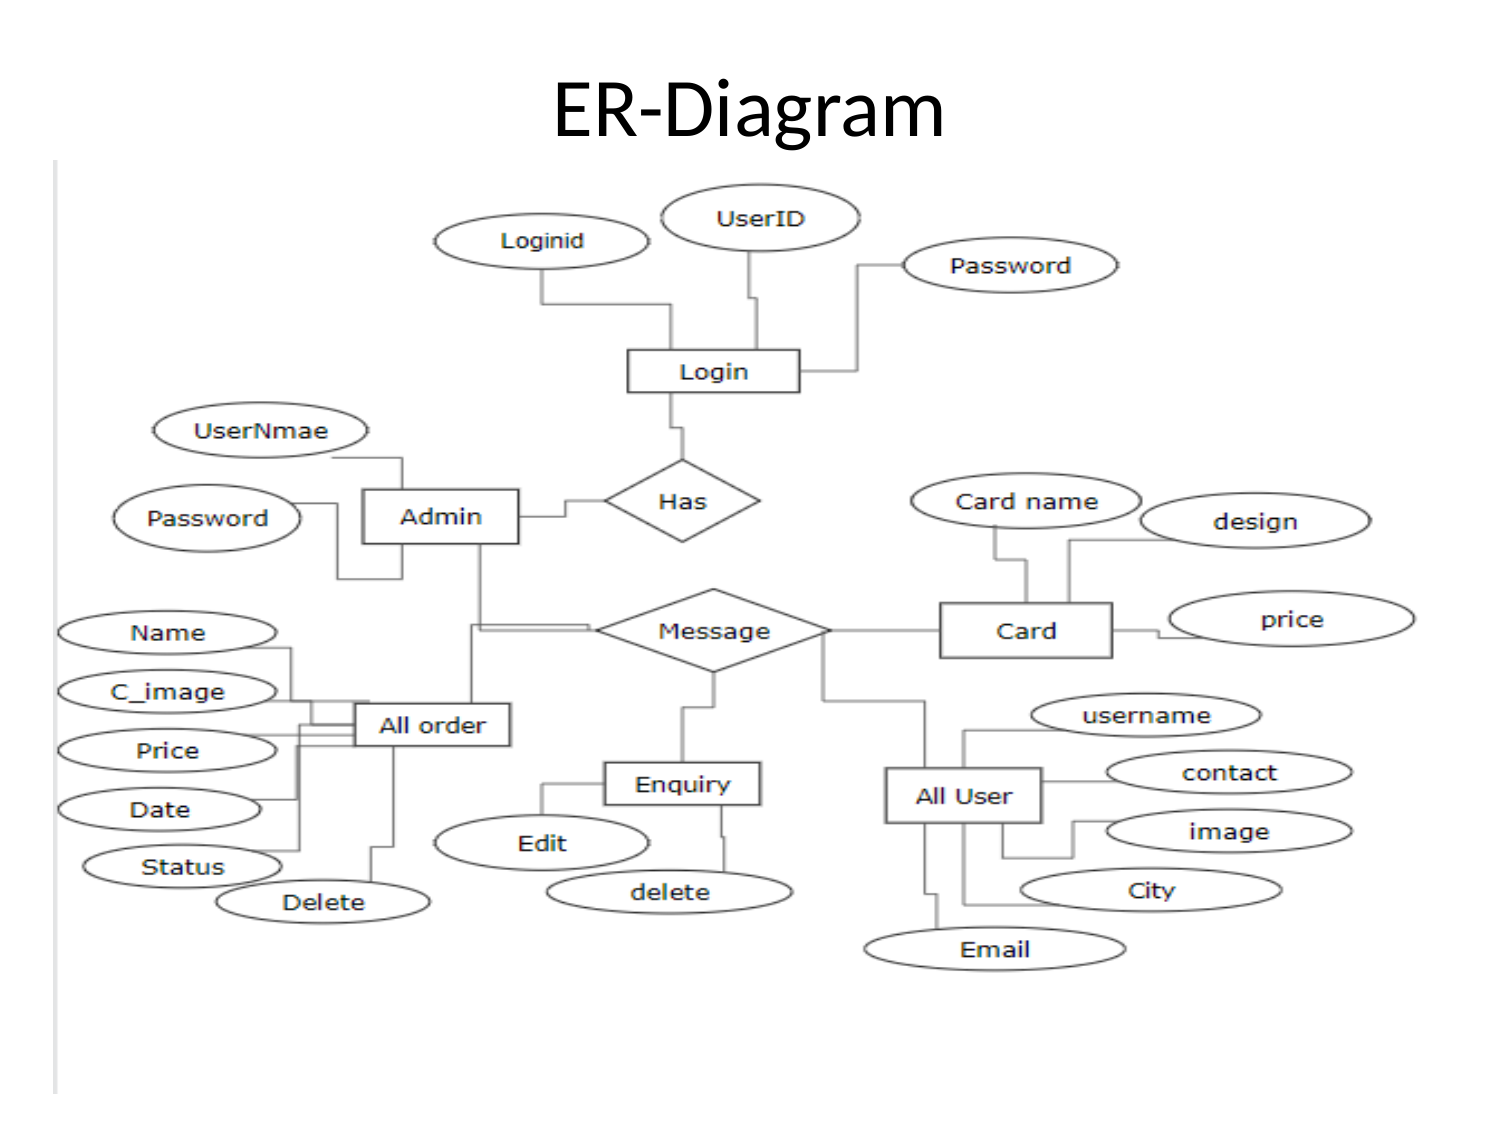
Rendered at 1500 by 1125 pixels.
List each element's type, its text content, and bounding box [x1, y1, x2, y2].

title ER-Diagram [75, 45, 1425, 159]
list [52, 160, 1471, 1095]
